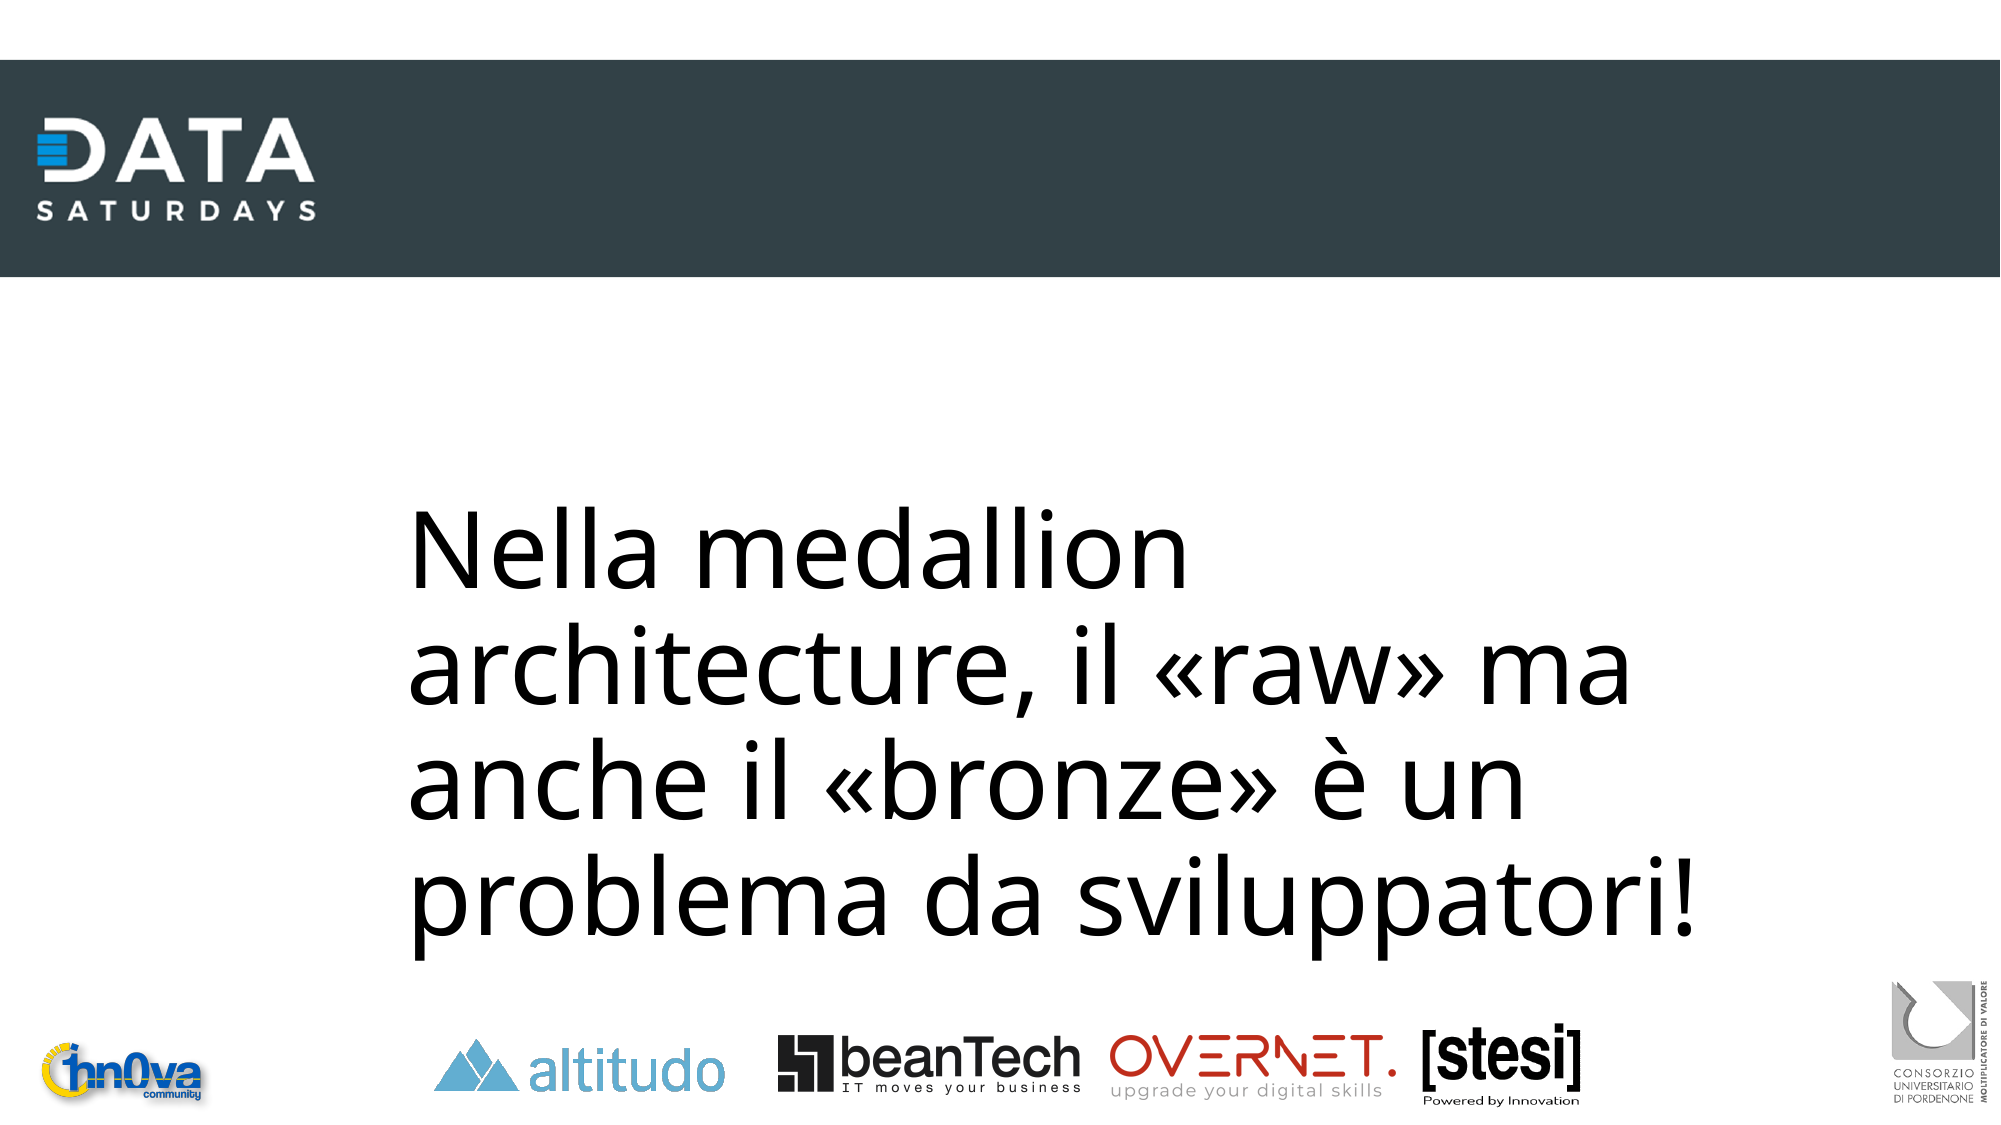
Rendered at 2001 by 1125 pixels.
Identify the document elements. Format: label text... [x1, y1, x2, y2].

picture [430, 1028, 729, 1102]
picture [1421, 1022, 1582, 1108]
picture [1880, 955, 2000, 1125]
picture [19, 102, 332, 235]
picture [41, 1041, 202, 1102]
picture [1096, 1028, 1408, 1104]
picture [778, 1035, 1080, 1095]
list Nella medallion architecture, il «raw» ma anche il «bronze» è un problema da sviluppatori! [391, 488, 1735, 975]
